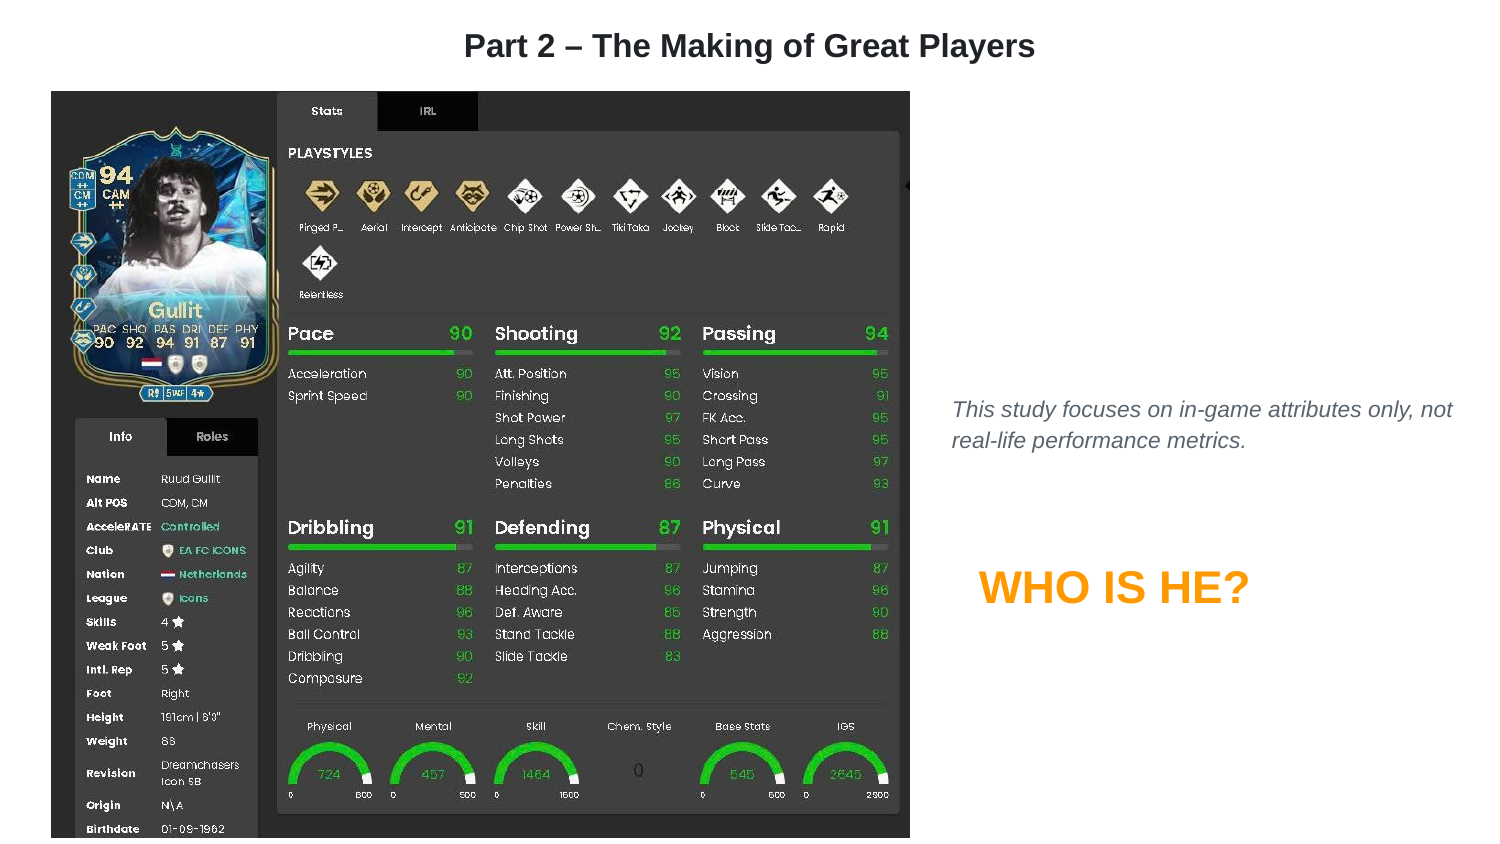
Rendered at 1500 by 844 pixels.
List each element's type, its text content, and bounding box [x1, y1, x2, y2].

text_box WHO IS HE? [963, 543, 1456, 629]
picture [50, 91, 910, 838]
list This study focuses on in-game attributes only, not real-life performance metrics. [936, 375, 1483, 469]
title Part 2 – The Making of Great Players [51, 0, 1449, 80]
